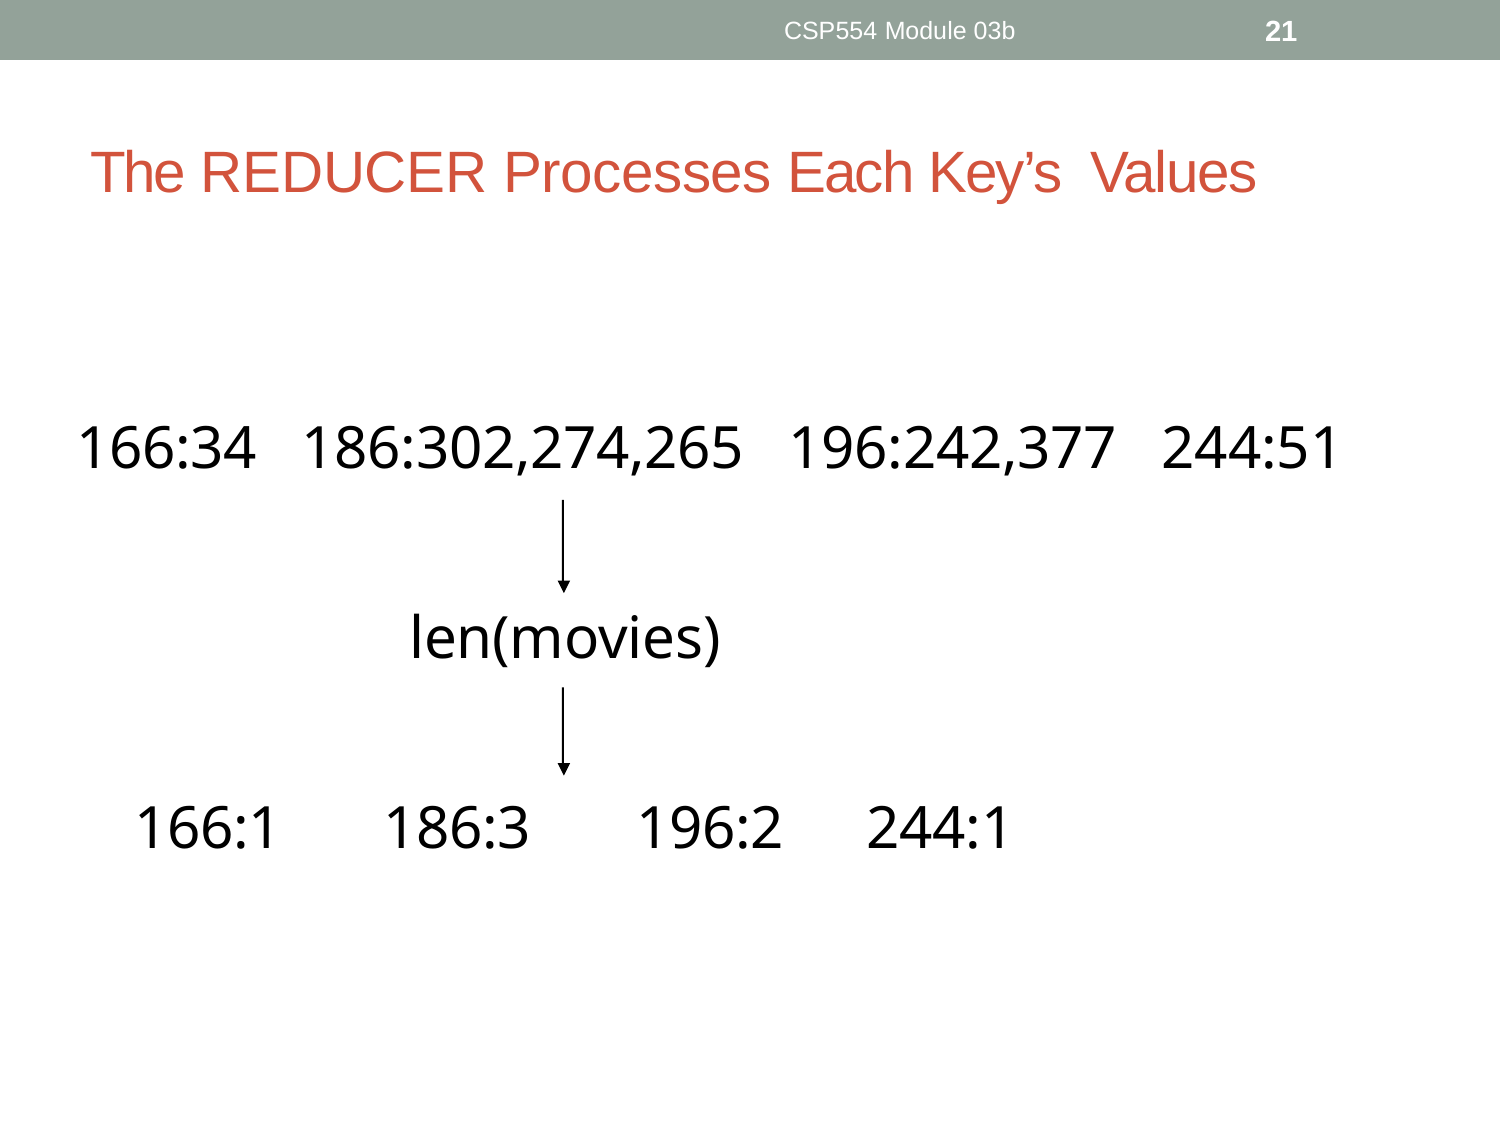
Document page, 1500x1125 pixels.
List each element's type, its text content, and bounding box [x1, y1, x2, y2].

text_box [557, 687, 571, 776]
text_box 244:51 [1281, 408, 1388, 481]
text_box [557, 499, 571, 594]
slide_number 21 [1250, 3, 1425, 57]
footer CSP554 Module 03b [562, 3, 1238, 57]
title The REDUCER Processes Each Key’s Values [75, 87, 1425, 250]
text_box 166:34 186:302,274,265 196:242,377 len(movies) 166:1 186:3 196:2 244:1 [0, 408, 1281, 861]
